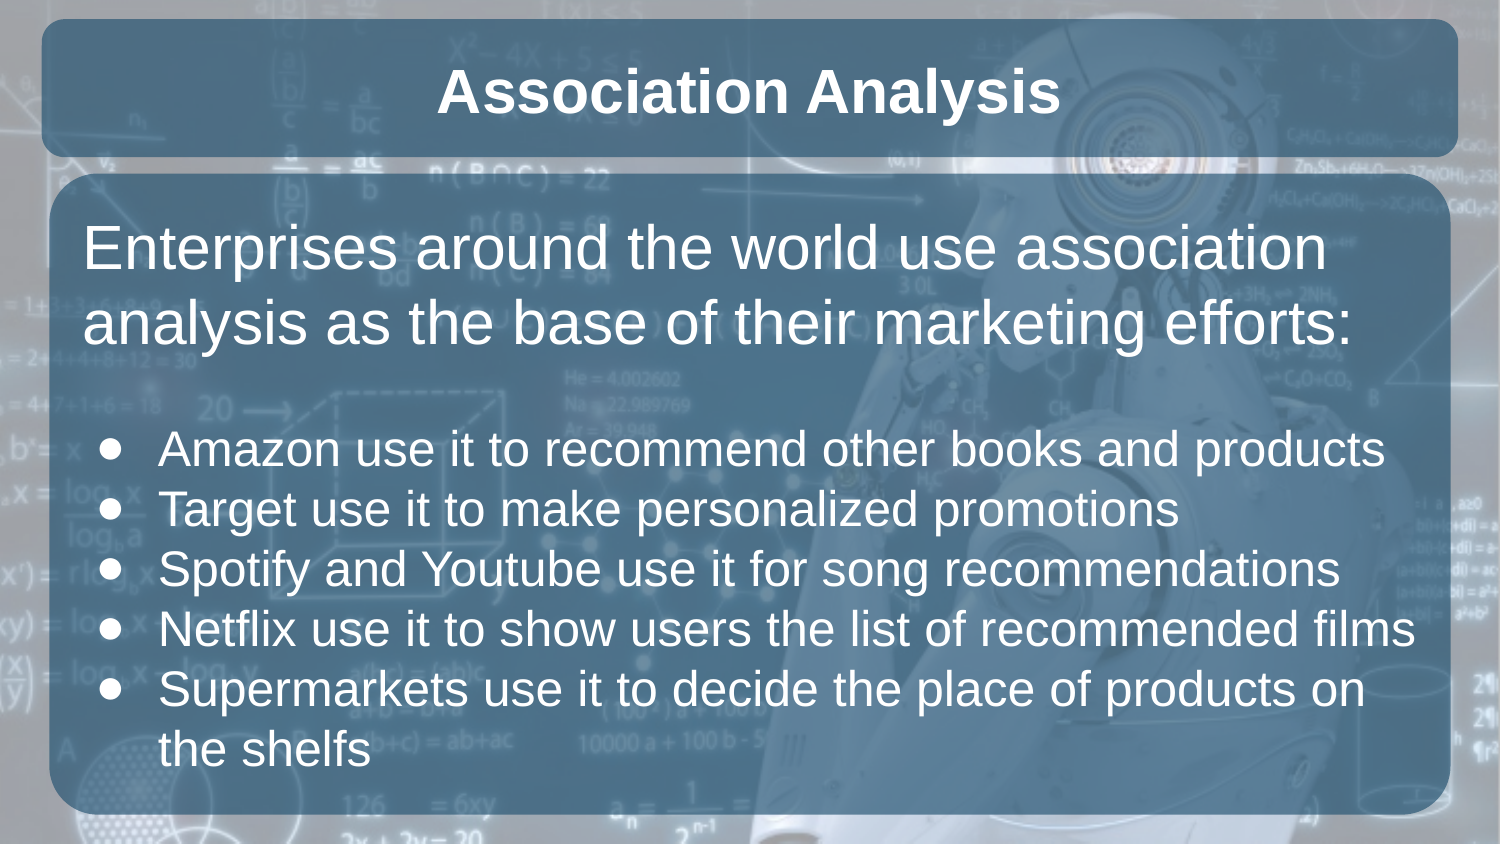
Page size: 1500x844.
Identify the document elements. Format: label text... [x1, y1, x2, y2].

picture [0, 0, 1500, 844]
text_box Enterprises around the world use association analysis as the base of their marketing efforts: Amazon use it to recommend other books and products Target use it to make personalized promotions Spotify and Youtube use it for song recommendations Netflix use it to show users the list of recommended films Supermarkets use it to decide the place of products on the shelfs [67, 191, 1443, 804]
title Association Analysis [49, 43, 1451, 134]
